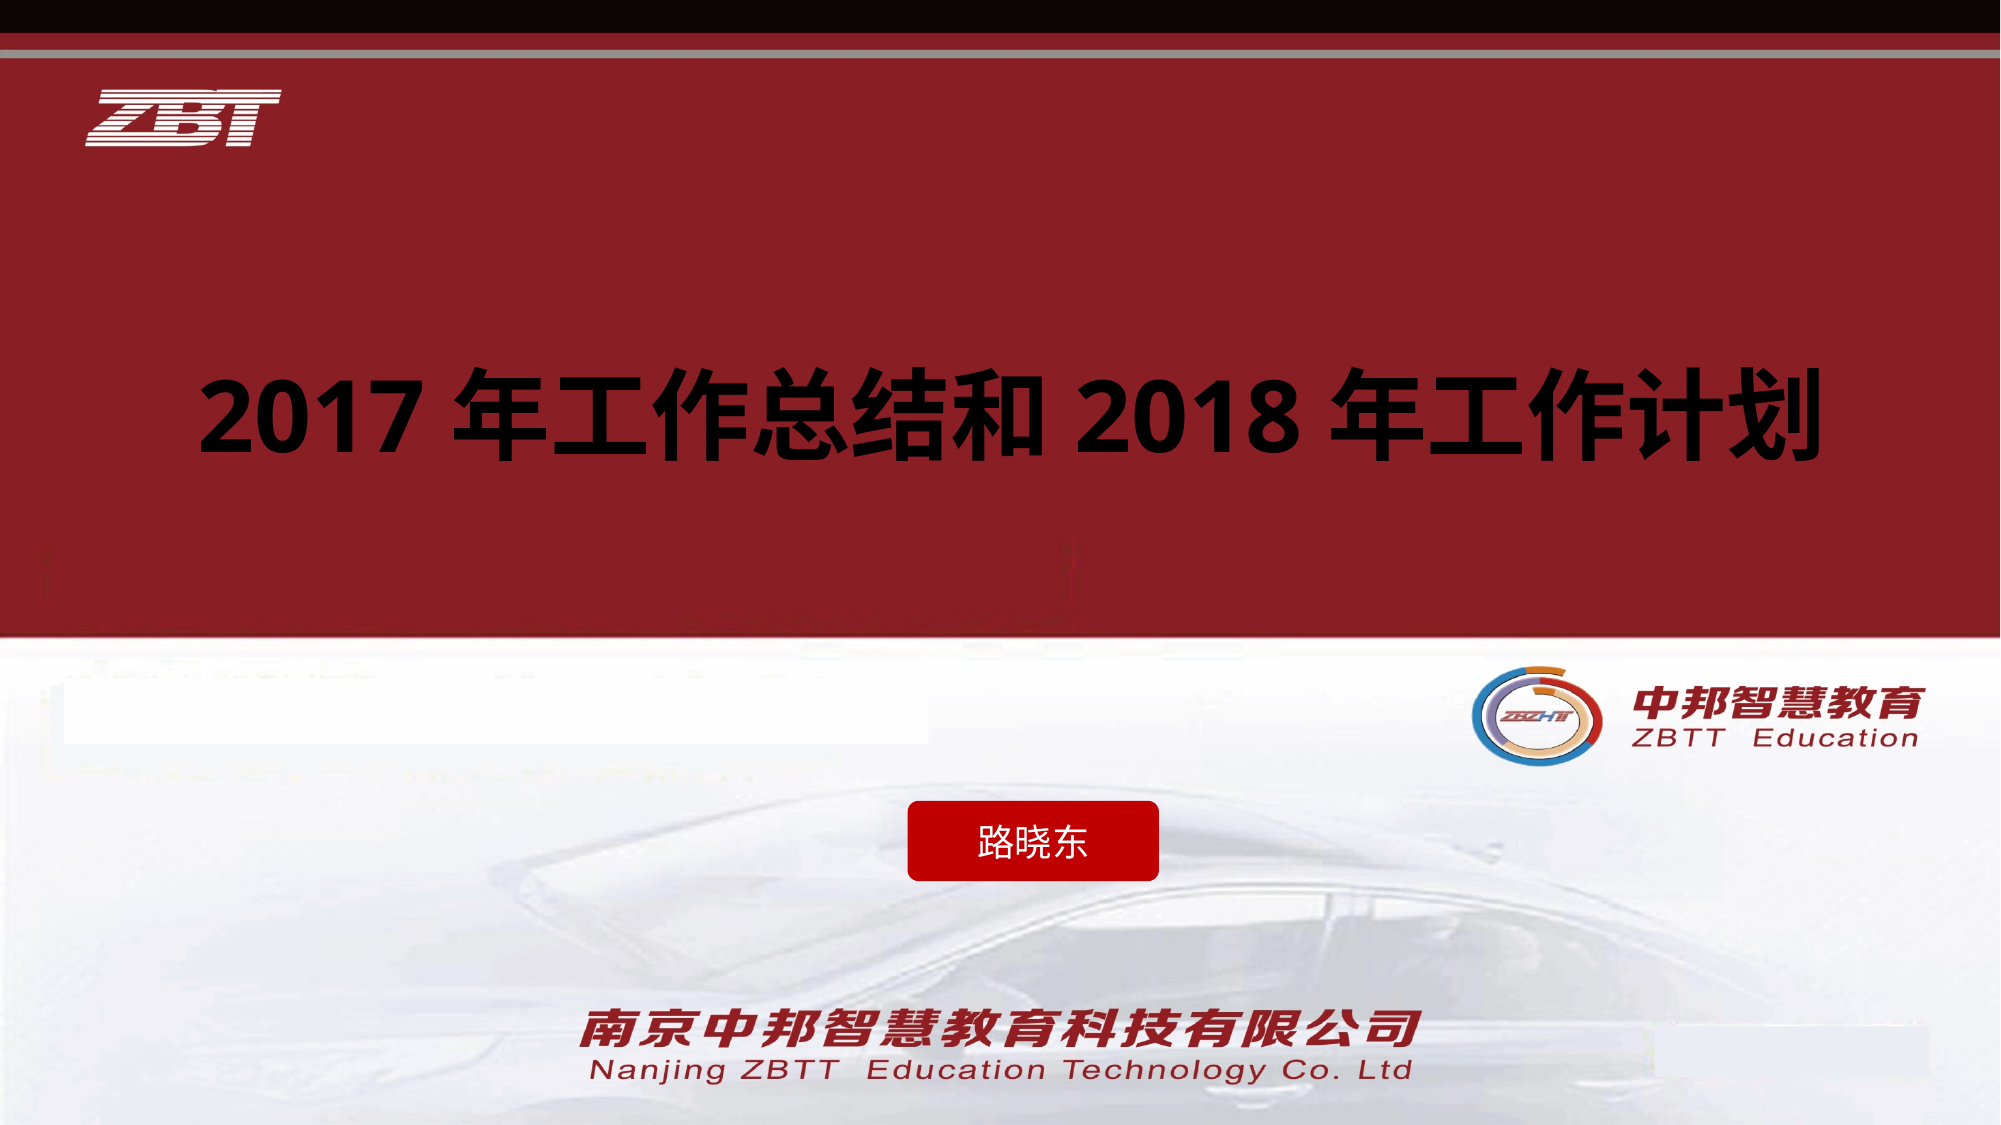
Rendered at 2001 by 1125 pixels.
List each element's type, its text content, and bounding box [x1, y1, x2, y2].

picture [0, 0, 2001, 1125]
text_box 路晓东 [906, 799, 1160, 883]
title 2017年工作总结和2018年工作计划 [50, 319, 1974, 482]
